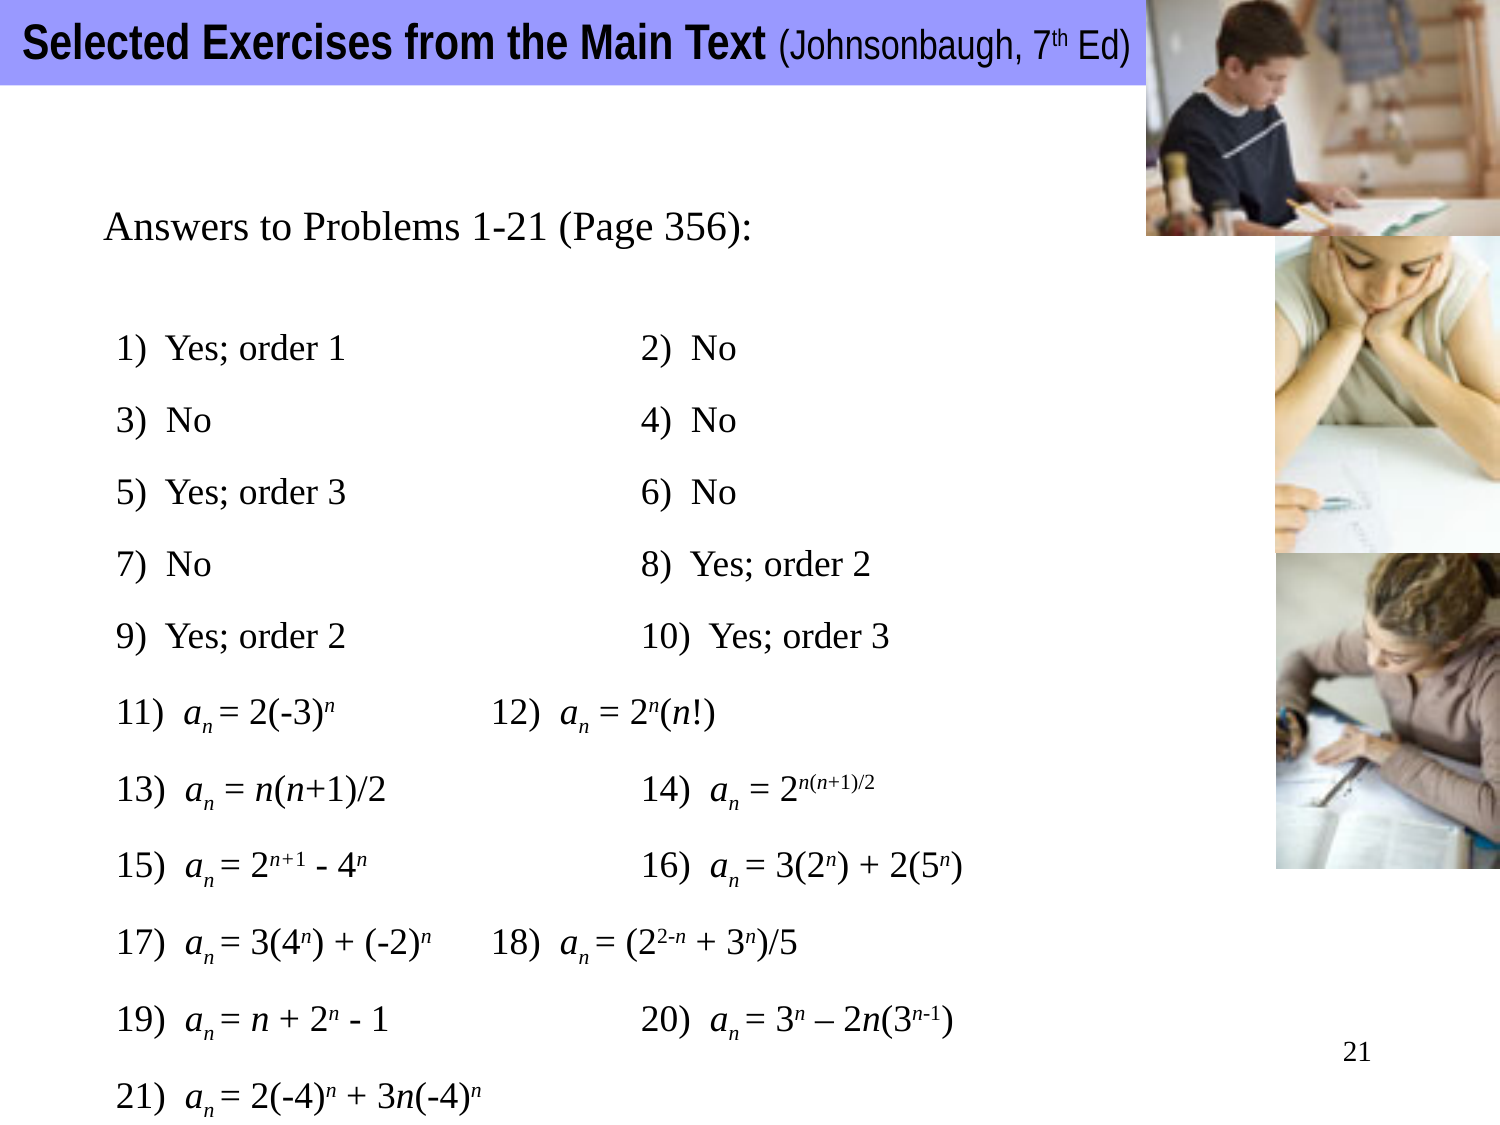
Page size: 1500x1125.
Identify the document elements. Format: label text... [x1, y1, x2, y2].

slide_number 21 [1256, 1024, 1388, 1101]
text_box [0, 0, 1500, 869]
text_box 1) Yes; order 1 2) No 3) No 4) No 5) Yes; order 3 6) No 7) No 8) Yes; order 2 9) Yes; order 2 10) Yes; order 3 11) an = 2(-3)n 12) an = 2n(n!) 13) an = n(n+1)/2 14) an = 2n(n+1)/2 15) an = 2n+1 - 4n 16) an = 3(2n) + 2(5n) 17) an = 3(4n) + (-2)n 18) an = (22-n + 3n)/5 19) an = n + 2n - 1 20) an = 3n – 2n(3n-1) 21) an = 2(-4)n + 3n(-4)n [101, 877, 1256, 1124]
